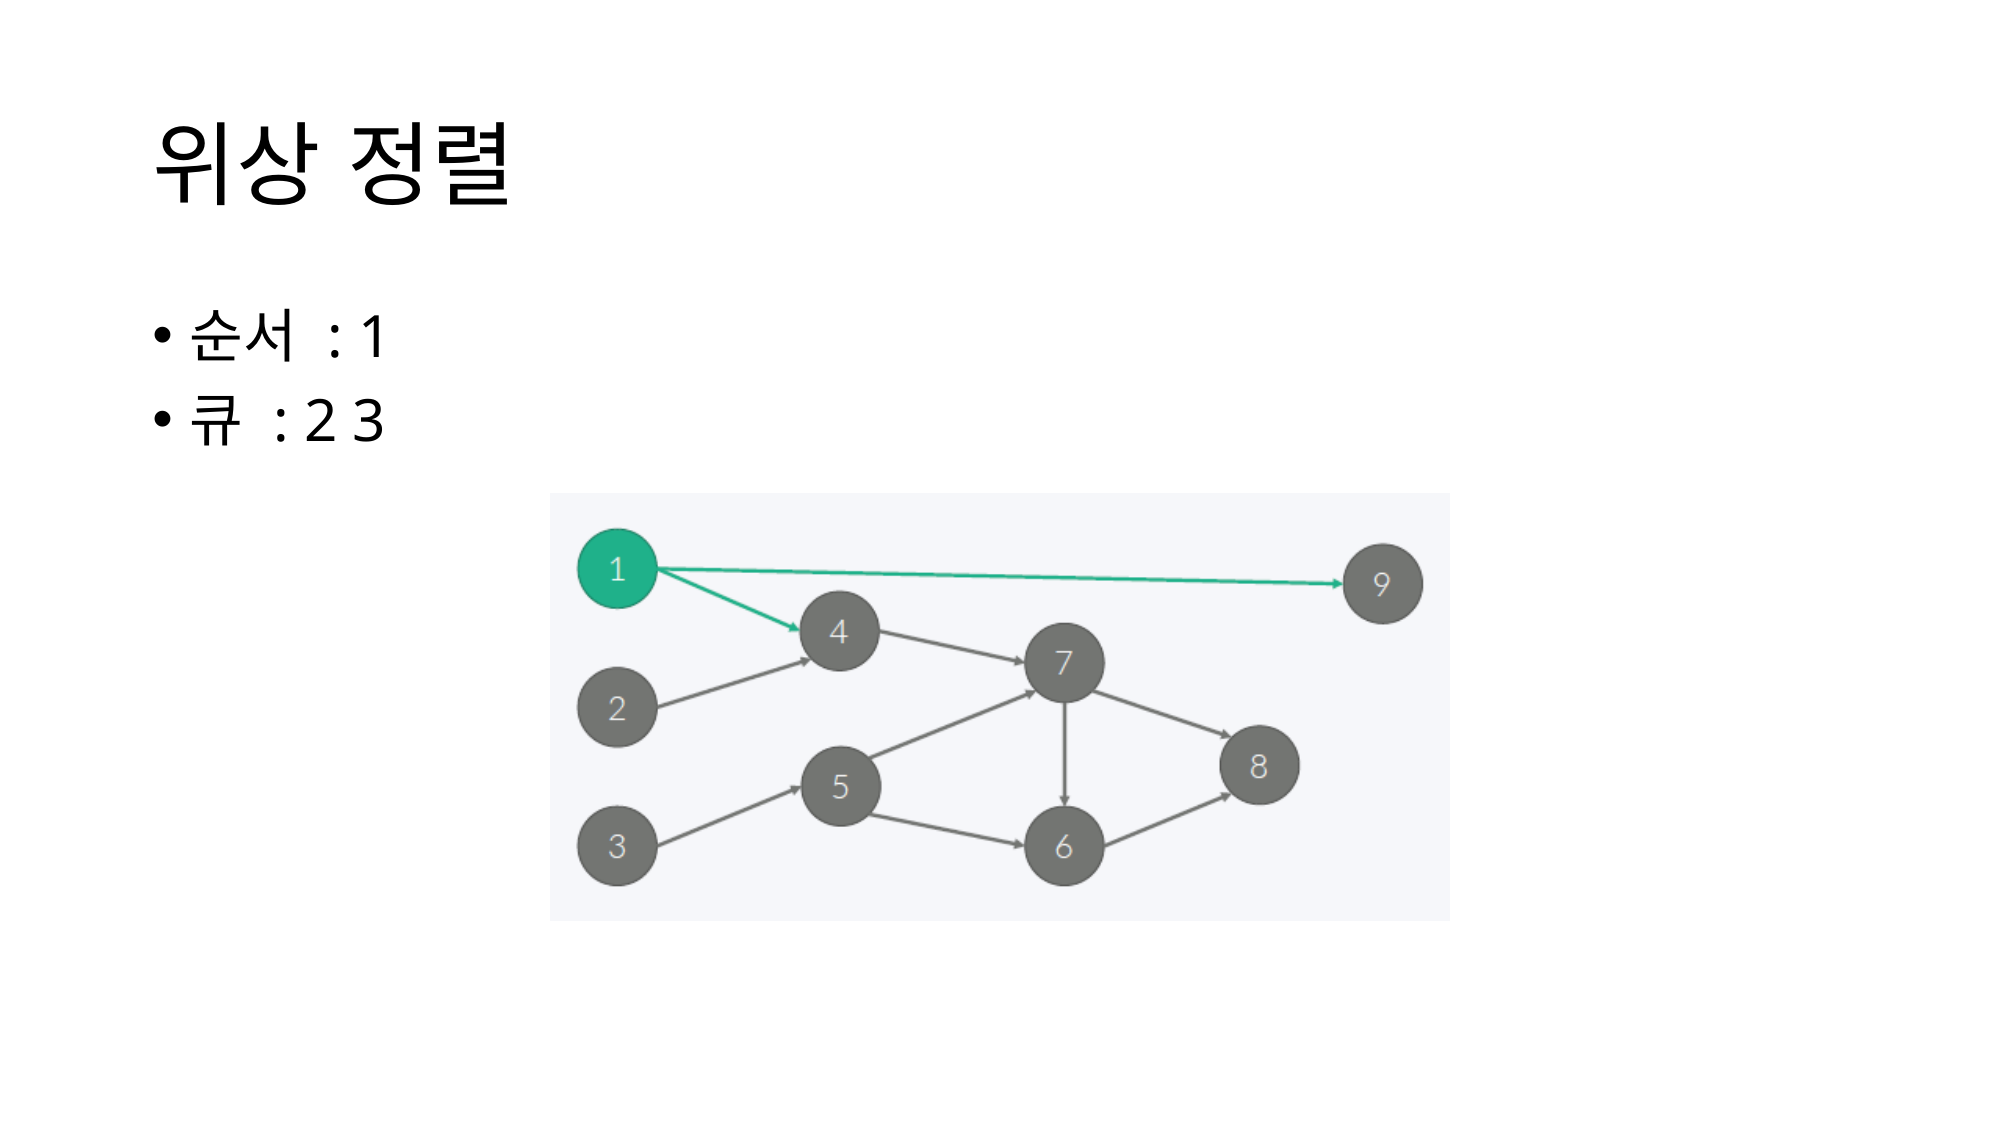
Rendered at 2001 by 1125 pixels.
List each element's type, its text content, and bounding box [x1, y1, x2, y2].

list 순서 : 1 큐 : 2 3 [137, 299, 1863, 1014]
title 위상 정렬 [137, 59, 1863, 278]
picture [550, 493, 1450, 921]
